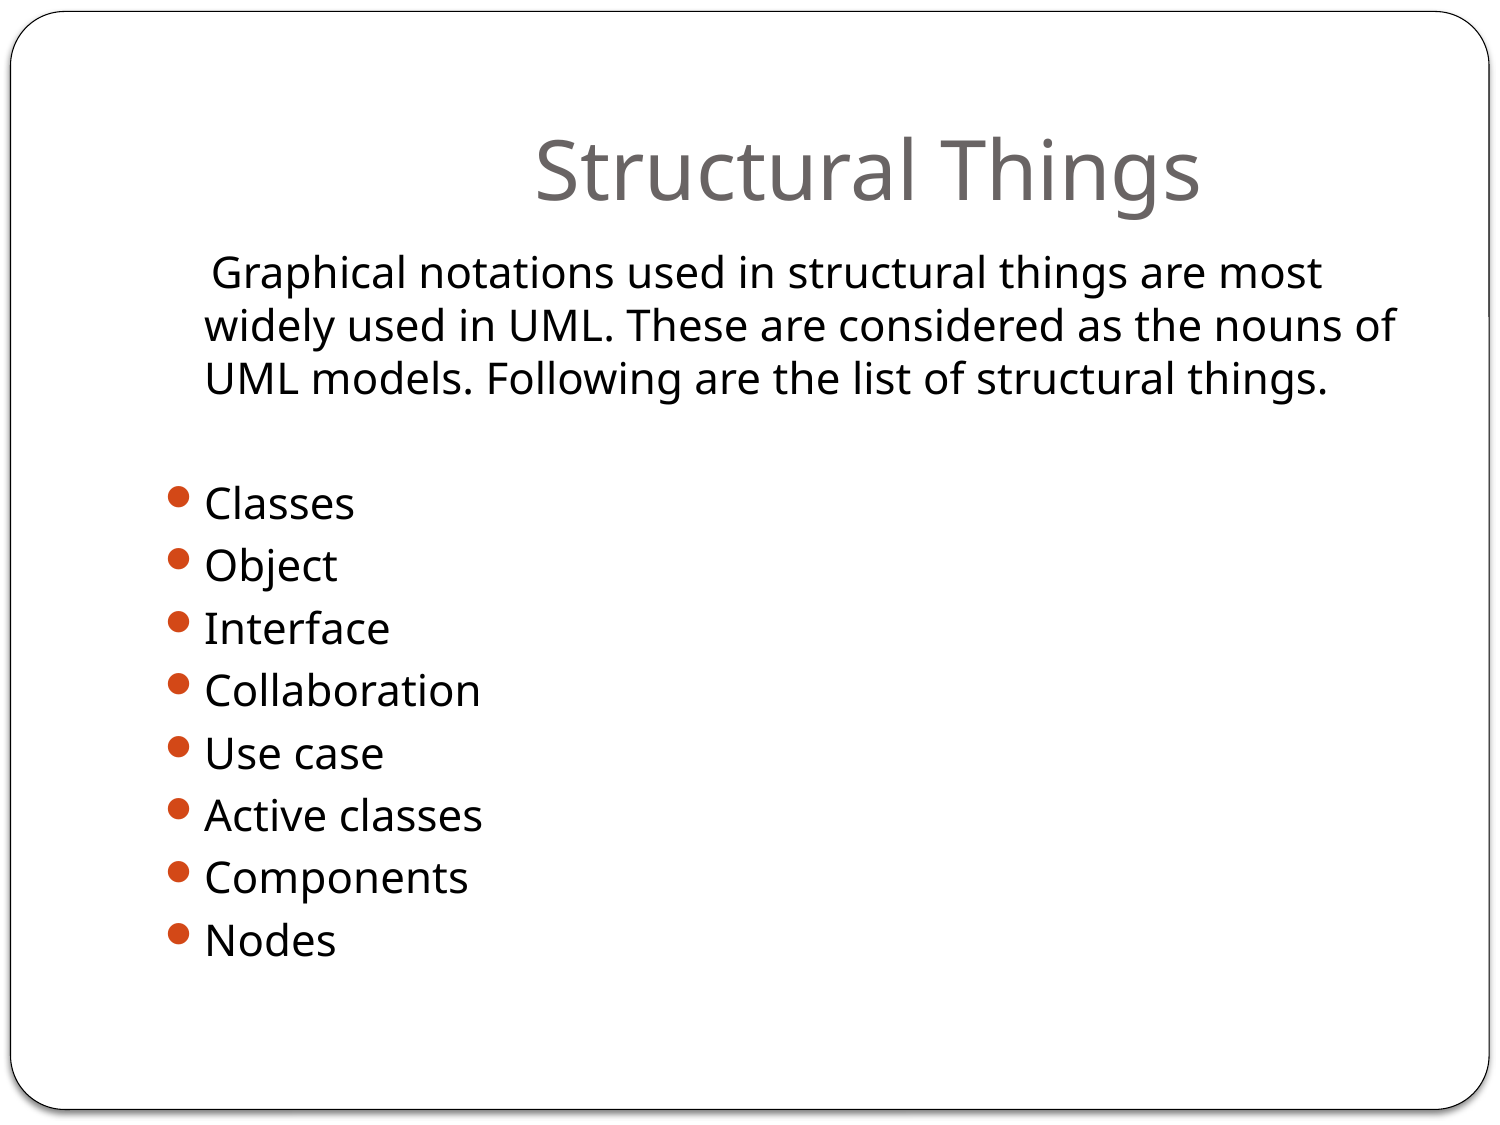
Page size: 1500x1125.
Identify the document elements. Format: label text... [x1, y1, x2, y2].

list Graphical notations used in structural things are most widely used in UML. These are considered as the nouns of UML models. Following are the list of structural things. Classes Object Interface Collaboration Use case Active classes Components Nodes [150, 237, 1425, 988]
title Structural Things [150, 45, 1425, 233]
